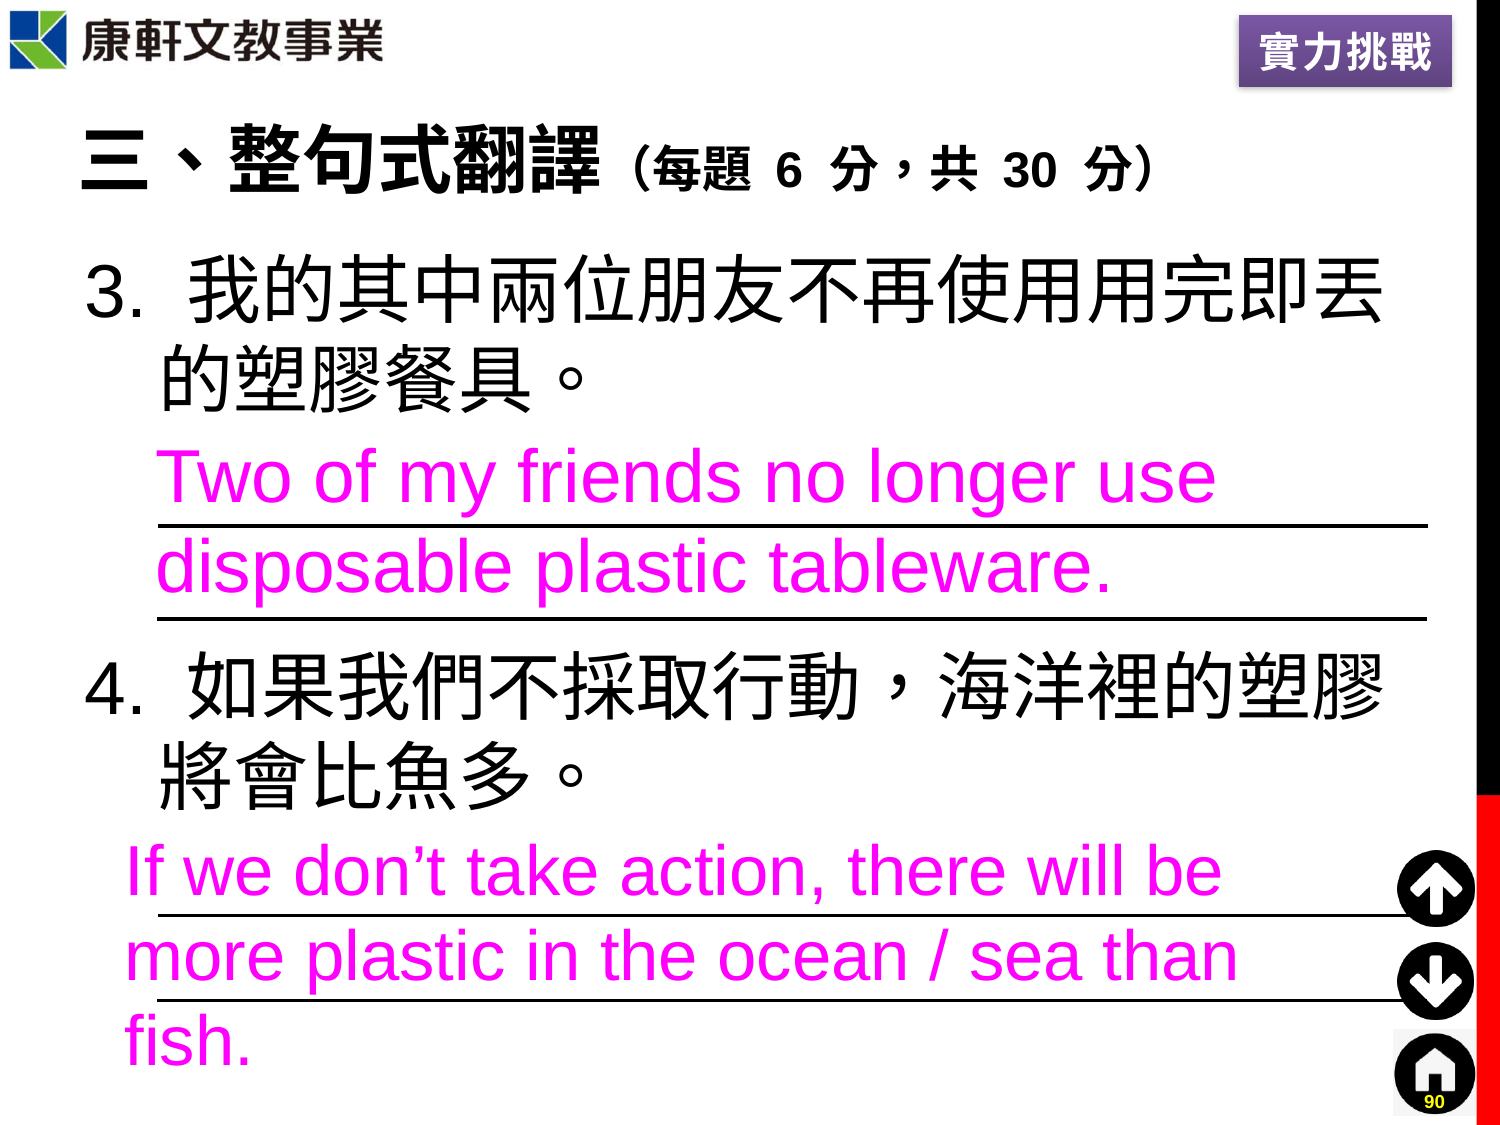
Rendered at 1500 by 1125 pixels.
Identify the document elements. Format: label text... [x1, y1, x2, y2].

text_box 三、整句式翻譯（每題 6 分，共 30 分） [62, 111, 1221, 210]
text_box If we don’t take action, there will be more plastic in the ocean / sea than fish. [109, 1010, 1394, 1087]
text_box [70, 234, 1429, 1001]
picture [1397, 850, 1475, 928]
picture [1396, 942, 1475, 1020]
text_box 實力挑戰 [1239, 15, 1452, 87]
picture [8, 9, 387, 70]
picture [1393, 1029, 1476, 1116]
